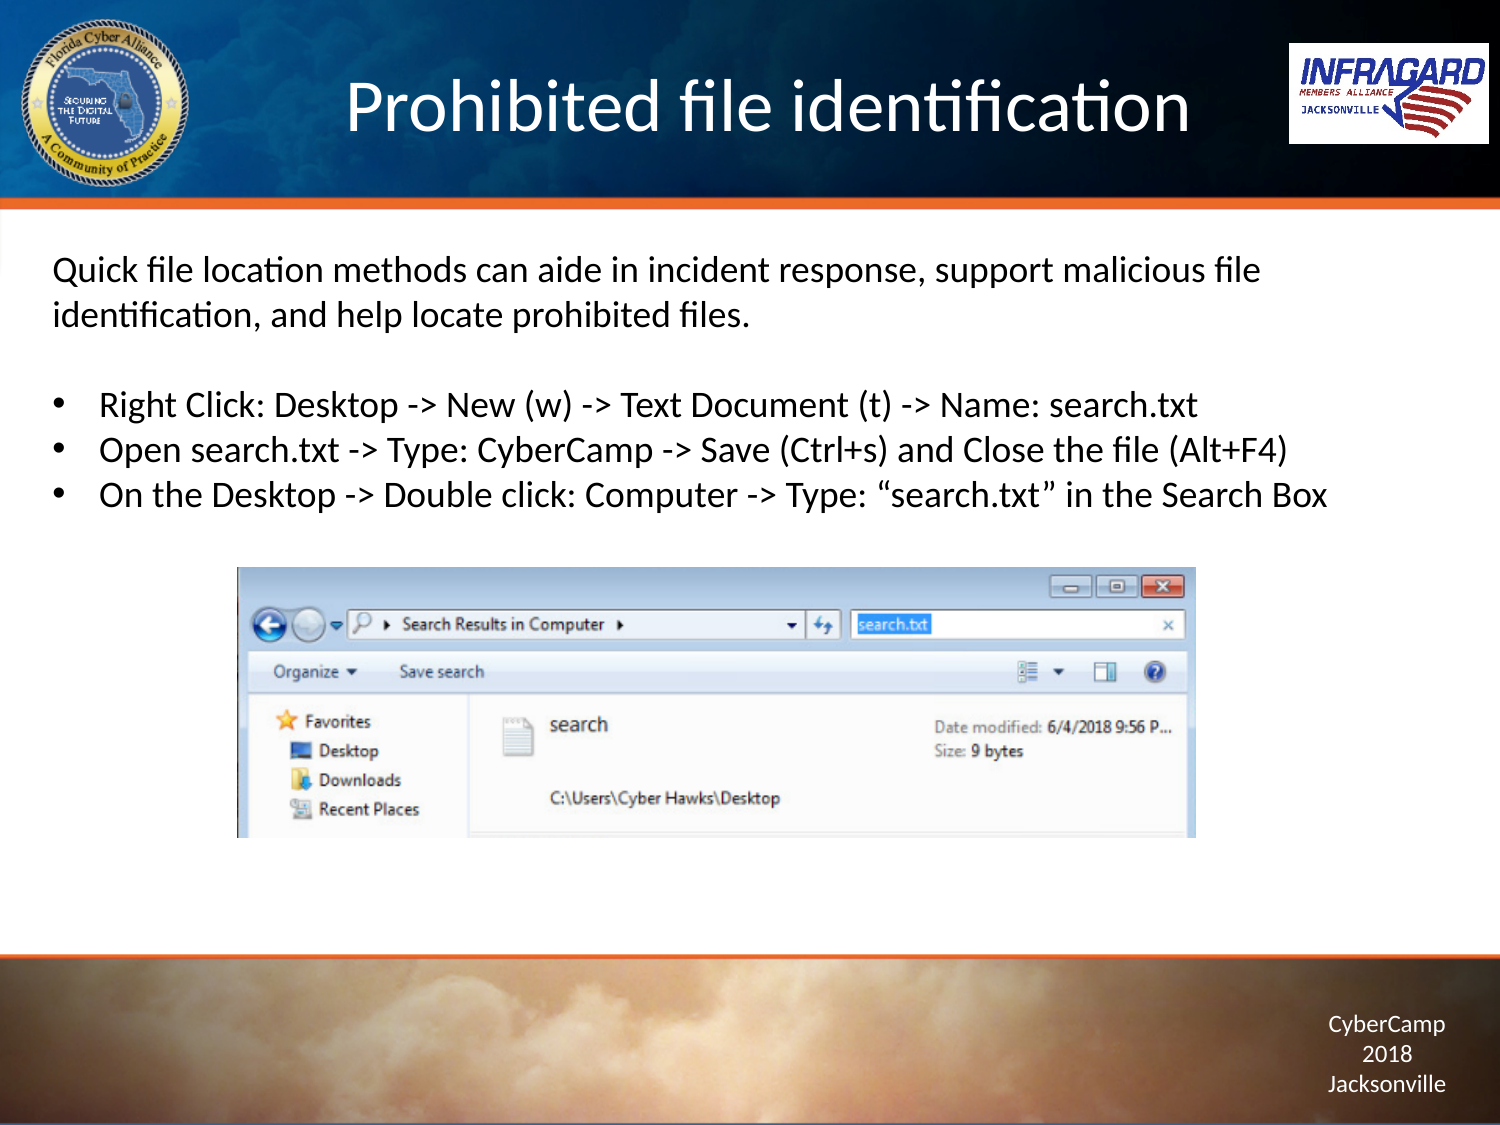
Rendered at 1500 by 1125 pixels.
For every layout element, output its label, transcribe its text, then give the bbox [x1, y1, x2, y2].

picture [0, 0, 1500, 292]
title Prohibited file identification [150, 50, 1388, 153]
picture [237, 566, 1196, 838]
text_box Quick file location methods can aide in incident response, support malicious file identification, and help locate prohibited files. Right Click: Desktop -> New (w) -> Text Document (t) -> Name: search.txt Open search.txt -> Type: CyberCamp -> Save (Ctrl+s) and Close the file (Alt+F4) On the Desktop -> Double click: Computer -> Type: “search.txt” in the Search Box [37, 237, 1463, 703]
picture [0, 953, 1500, 1125]
